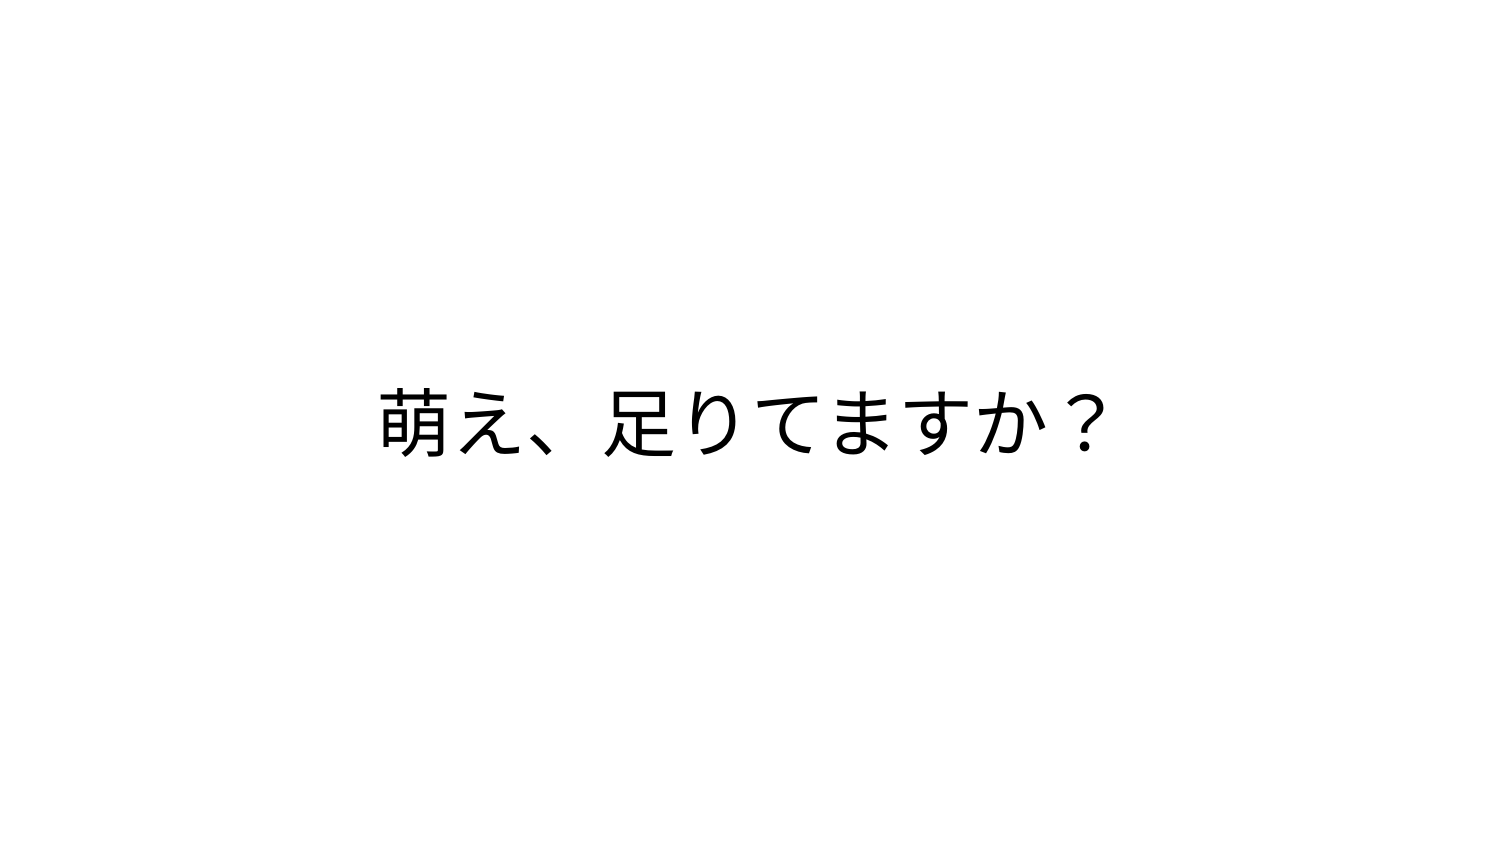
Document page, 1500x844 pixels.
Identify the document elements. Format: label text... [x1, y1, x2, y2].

title 萌え、足りてますか？ [51, 352, 1449, 491]
